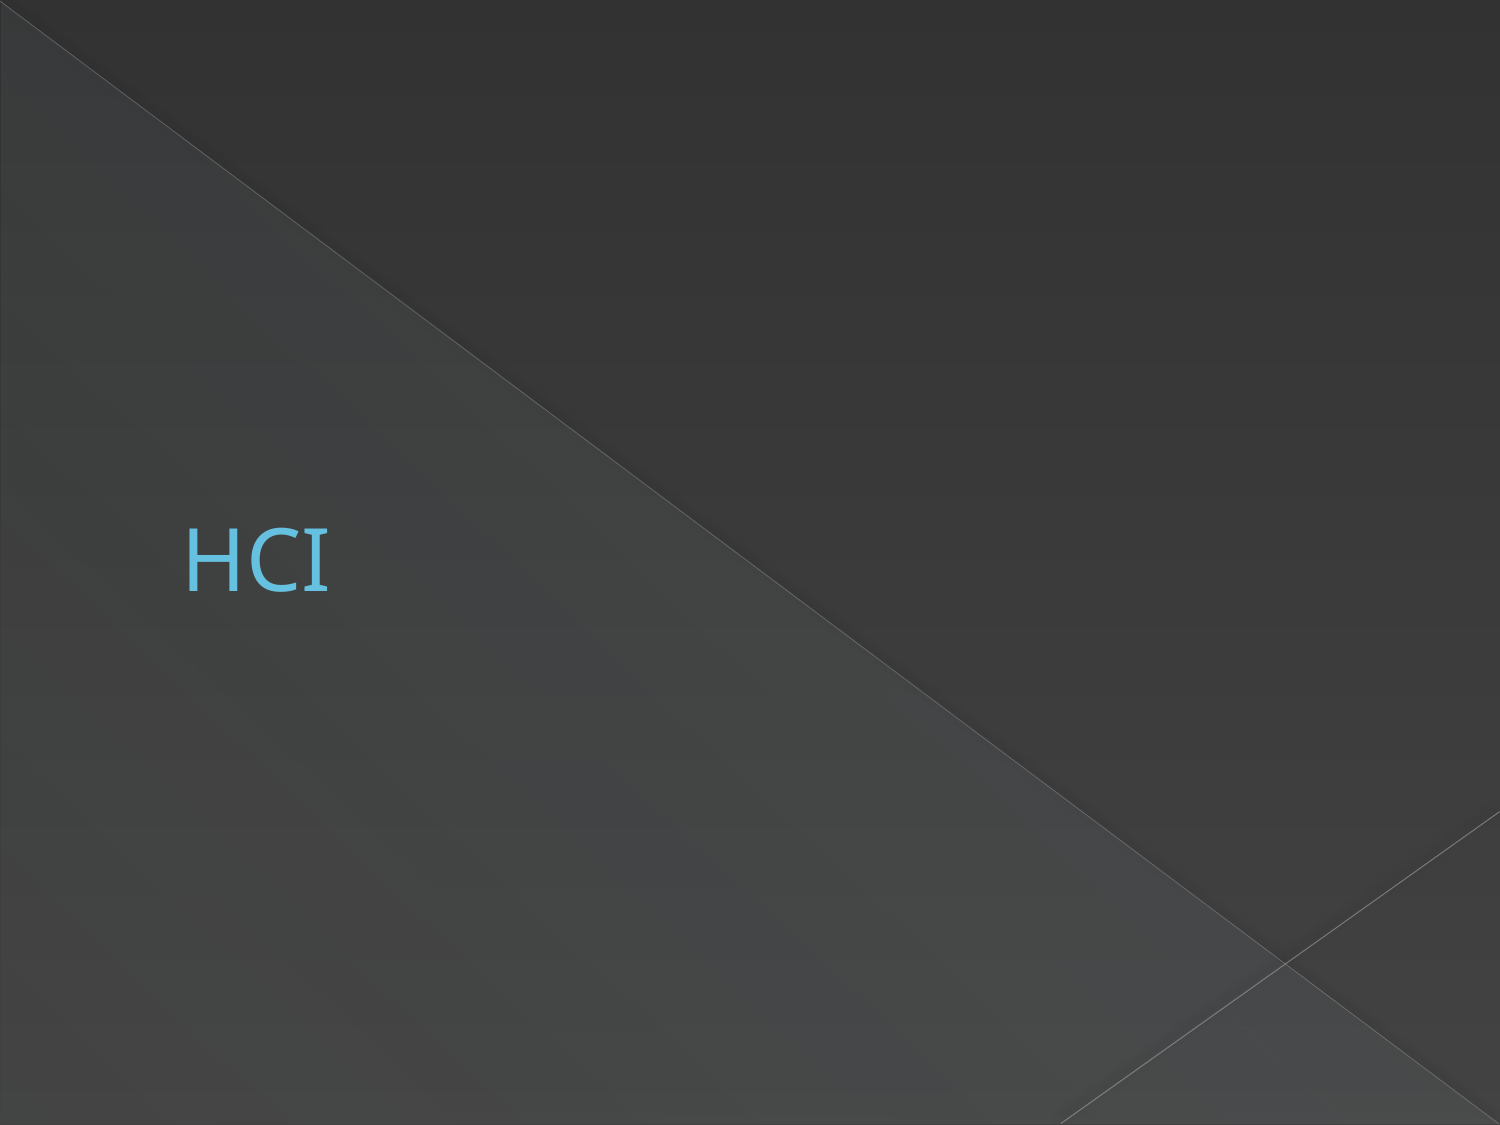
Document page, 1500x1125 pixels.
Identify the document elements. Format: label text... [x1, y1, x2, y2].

title HCI [87, 462, 1438, 650]
